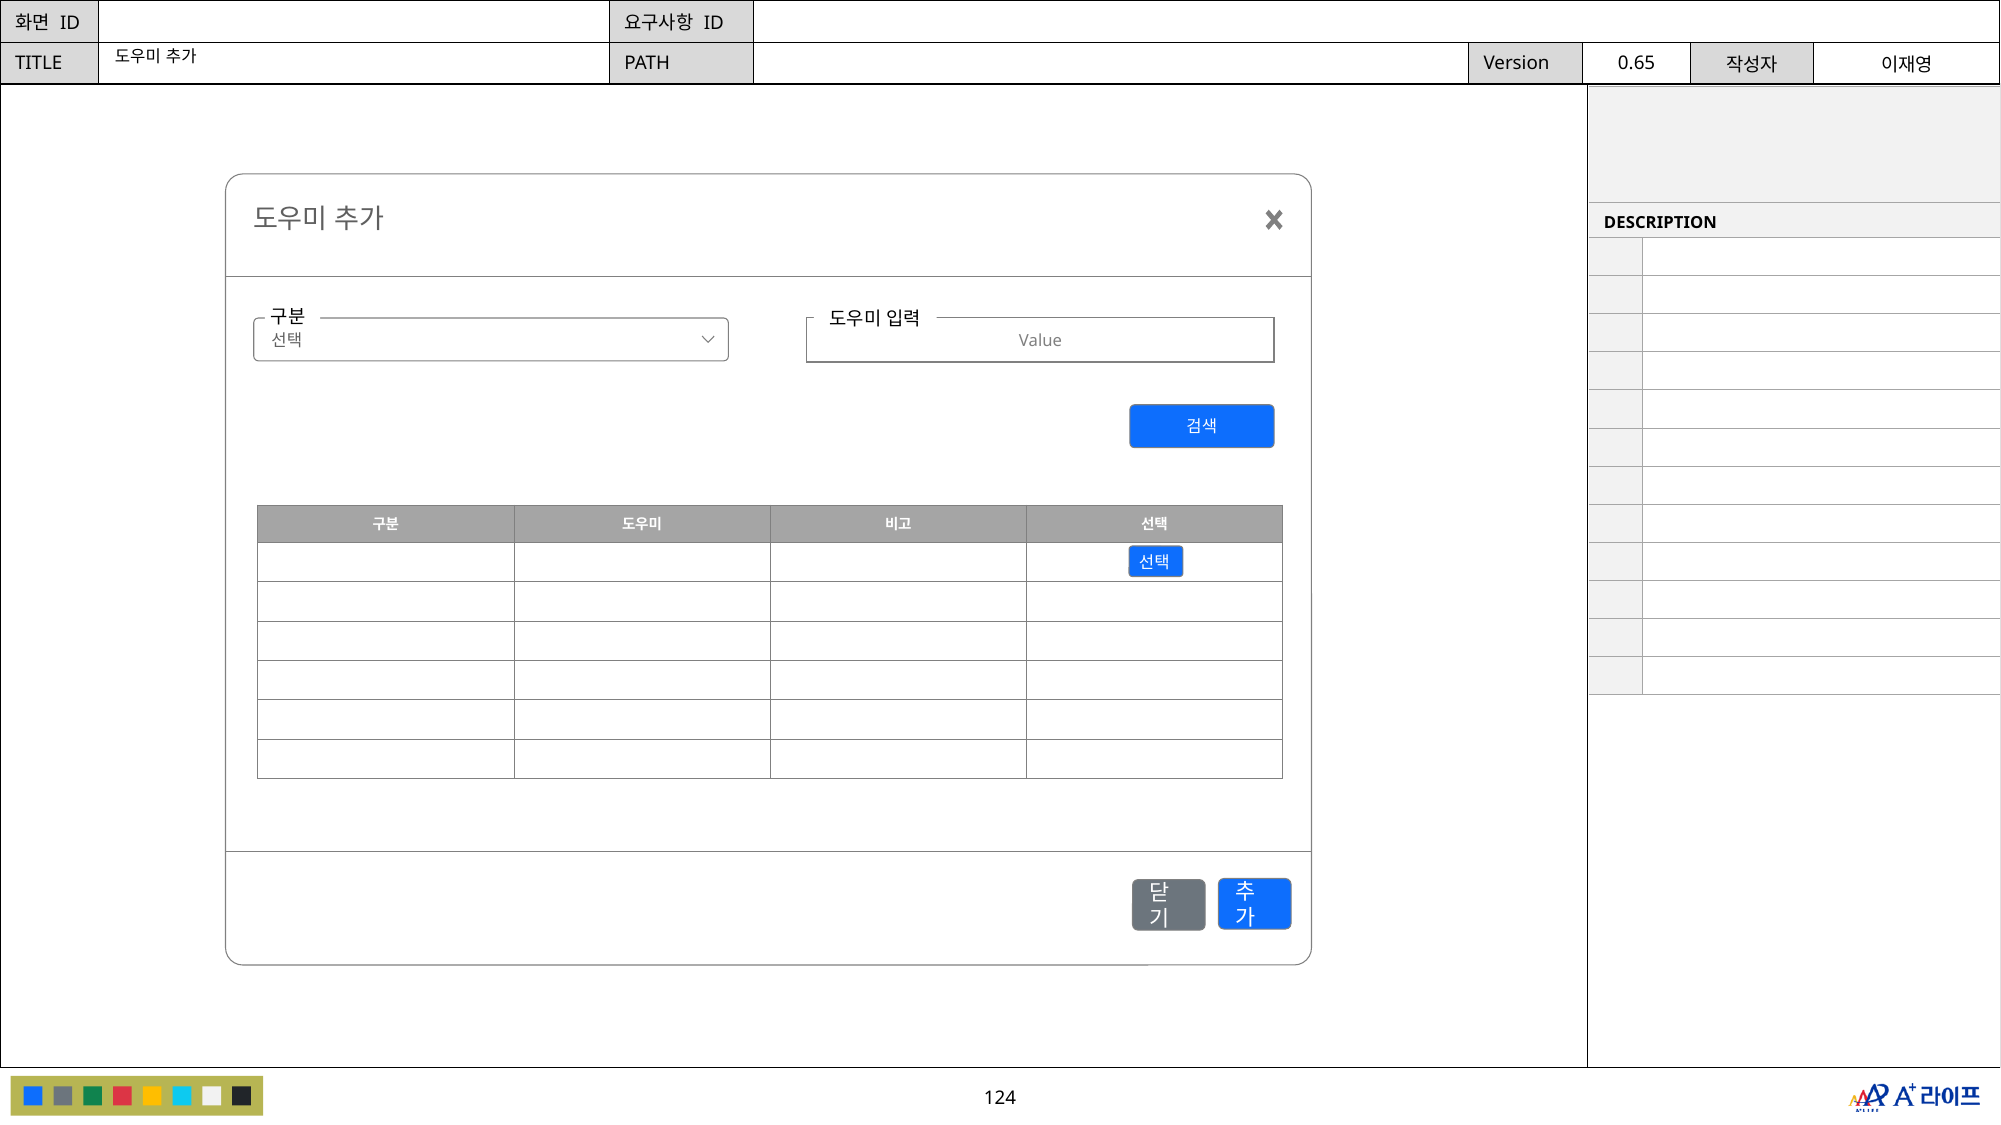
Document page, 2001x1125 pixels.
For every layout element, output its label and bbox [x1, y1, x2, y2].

table_cell [1589, 429, 1642, 466]
table_cell [258, 622, 514, 660]
table_cell [1643, 505, 2000, 542]
table_cell [1643, 238, 2000, 275]
text_box [224, 172, 1313, 967]
table_cell [1589, 352, 1642, 389]
table_cell [1589, 314, 1642, 351]
table_cell [771, 543, 1026, 581]
table_cell [1643, 619, 2000, 656]
table_cell [1589, 581, 1642, 618]
table_header [258, 506, 514, 542]
table_cell [1643, 543, 2000, 580]
table_cell [1643, 467, 2000, 504]
table_cell [1589, 276, 1642, 313]
table_cell [1589, 543, 1642, 580]
table_header [1027, 506, 1282, 542]
table_cell [515, 740, 770, 778]
table_cell [771, 740, 1026, 778]
picture [1848, 1083, 1980, 1112]
table_cell [1589, 505, 1642, 542]
table_cell [515, 661, 770, 699]
table_cell [515, 543, 770, 581]
table_cell [1027, 700, 1282, 739]
table_cell [1589, 467, 1642, 504]
table_cell [1027, 661, 1282, 699]
table_cell [1589, 390, 1642, 428]
table_header [771, 506, 1026, 542]
table_cell [771, 582, 1026, 621]
table_cell [515, 622, 770, 660]
table_cell [515, 700, 770, 739]
table_cell [1589, 238, 1642, 275]
list [99, 41, 607, 72]
table_cell [1643, 657, 2000, 694]
table_cell [258, 740, 514, 778]
table_cell [1027, 582, 1282, 621]
table_cell [1027, 622, 1282, 660]
table_cell [771, 700, 1026, 739]
table_cell [1643, 581, 2000, 618]
table_cell [258, 582, 514, 621]
table_cell [1027, 740, 1282, 778]
table_cell [258, 661, 514, 699]
table_cell [1643, 276, 2000, 313]
table_cell [771, 622, 1026, 660]
table_header [1589, 87, 2000, 202]
table_cell [1589, 619, 1642, 656]
table_cell [1643, 314, 2000, 351]
table_cell [1643, 390, 2000, 428]
table_cell [1643, 352, 2000, 389]
table_cell [258, 543, 514, 581]
table_header [515, 506, 770, 542]
table_cell [258, 700, 514, 739]
table_cell [1589, 657, 1642, 694]
table_cell [771, 661, 1026, 699]
table_cell [1643, 429, 2000, 466]
table_cell [515, 582, 770, 621]
table_cell [1589, 203, 2000, 237]
table_cell [1027, 543, 1282, 581]
